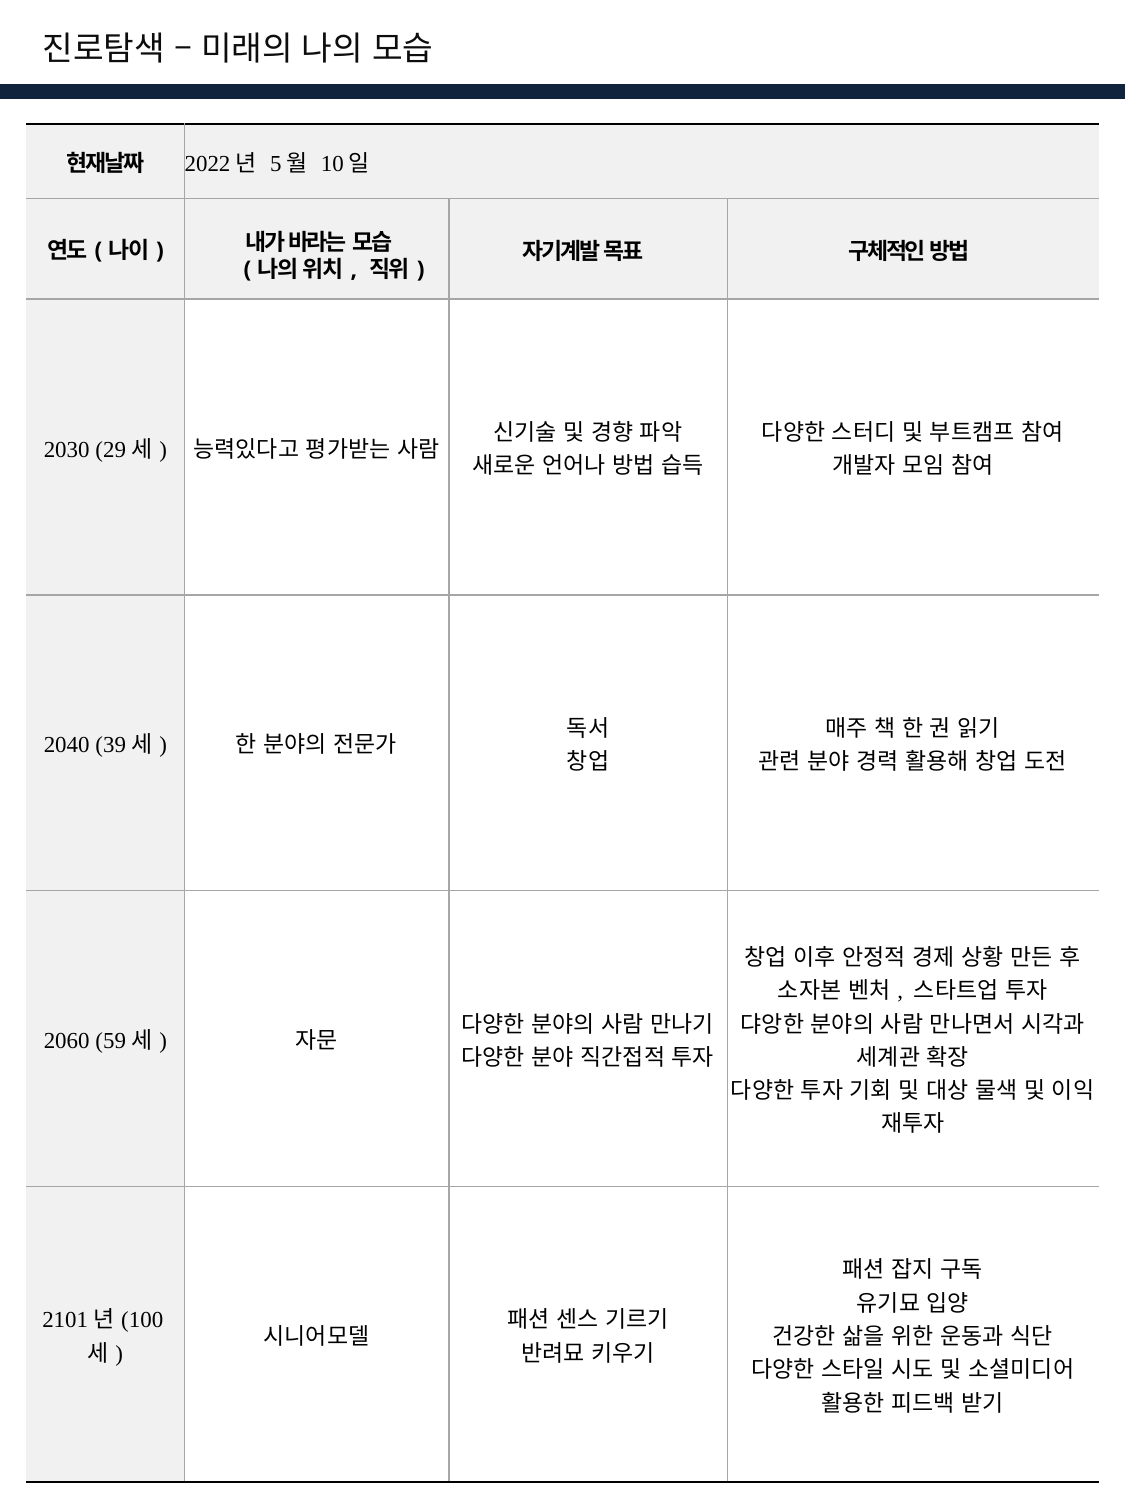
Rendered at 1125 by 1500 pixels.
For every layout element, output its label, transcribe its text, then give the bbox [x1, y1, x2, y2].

text_box 진로탐색 – 미래의 나의 모습 [28, 21, 1041, 74]
table_cell 2060 (59세) [26, 891, 184, 1186]
table_cell 시니어모델 [185, 1187, 448, 1481]
table_cell 다양한 스터디 및 부트캠프 참여 개발자 모임 참여 [728, 300, 1099, 594]
table_header 현재날짜 [26, 125, 184, 198]
table_cell 패션 잡지 구독 유기묘 입양 건강한 삶을 위한 운동과 식단 다양한 스타일 시도 및 소셜미디어 활용한 피드백 받기 [728, 1187, 1099, 1481]
table_header 2022년 5월 10일 [185, 125, 1099, 198]
table_cell 구체적인 방법 [728, 199, 1099, 298]
table_cell 2030 (29세) [26, 300, 184, 594]
table_cell 독서 창업 [450, 596, 727, 890]
table_cell 신기술 및 경향 파악 새로운 언어나 방법 습득 [450, 300, 727, 594]
table_cell 다양한 분야의 사람 만나기 다양한 분야 직간접적 투자 [450, 891, 727, 1186]
table_cell 2040 (39세) [26, 596, 184, 890]
table_cell 내가 바라는 모습 (나의 위치, 직위) [185, 199, 448, 298]
table_cell 창업 이후 안정적 경제 상황 만든 후 소자본 벤처, 스타트업 투자 댜앙한 분야의 사람 만나면서 시각과 세계관 확장 다양한 투자 기회 및 대상 물색 및 이익 재투자 [728, 891, 1099, 1186]
table_cell 한 분야의 전문가 [185, 596, 448, 890]
table_cell 자기계발 목표 [450, 199, 727, 298]
table_cell 매주 책 한 권 읽기 관련 분야 경력 활용해 창업 도전 [728, 596, 1099, 890]
table_cell 자문 [185, 891, 448, 1186]
table_cell 2101년(100세) [26, 1187, 184, 1481]
table_cell 연도(나이) [26, 199, 184, 298]
table_cell 능력있다고 평가받는 사람 [185, 300, 448, 594]
table_cell 패션 센스 기르기 반려묘 키우기 [450, 1187, 727, 1481]
